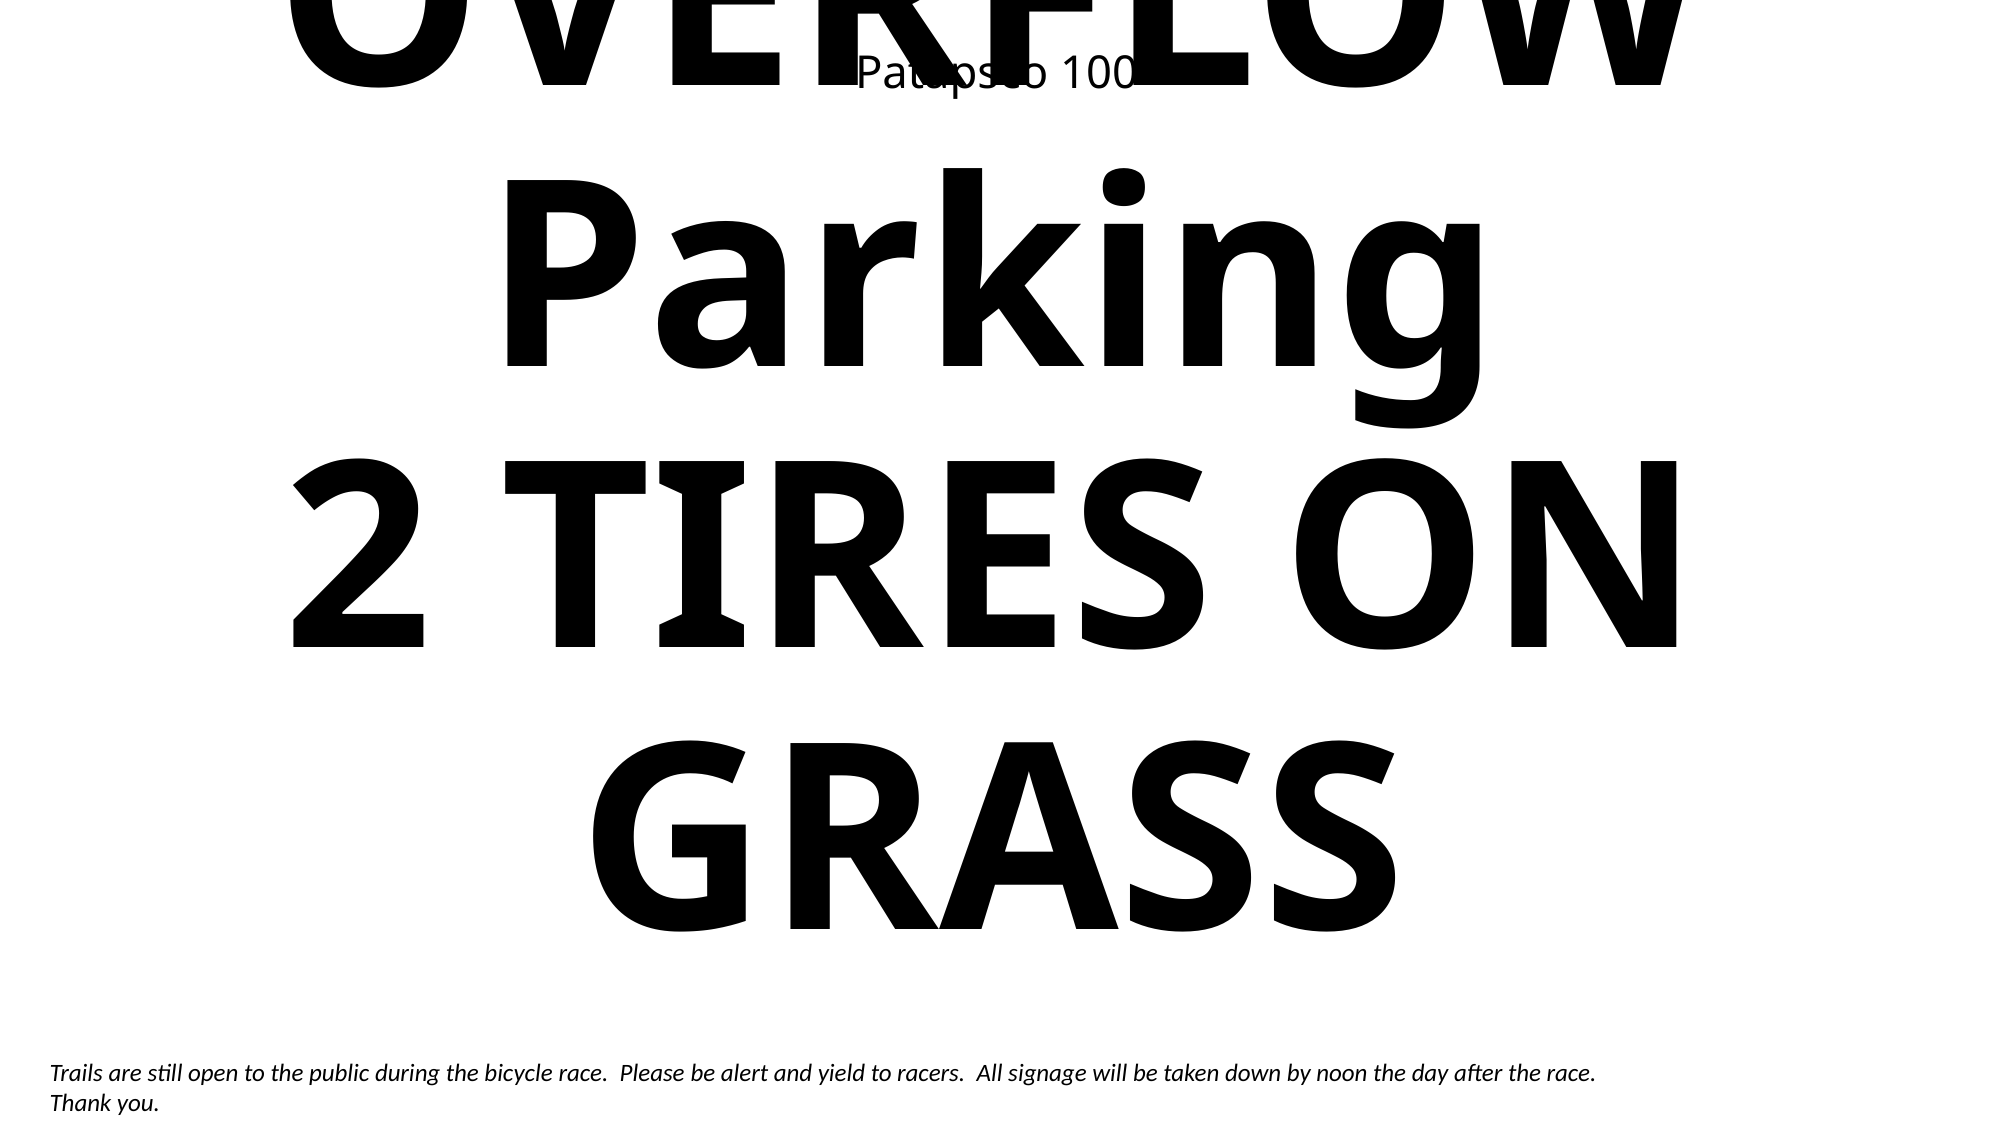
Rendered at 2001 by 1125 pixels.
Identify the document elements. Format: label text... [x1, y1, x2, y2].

text_box Patapsco 100 [646, 37, 1347, 104]
text_box OVERFLOW Parking 2 TIRES ON GRASS [11, 166, 1973, 993]
text_box Trails are still open to the public during the bicycle race. Please be alert and yield to racers. All signage will be taken down by noon the day after the race. Thank you. [34, 1049, 1958, 1124]
